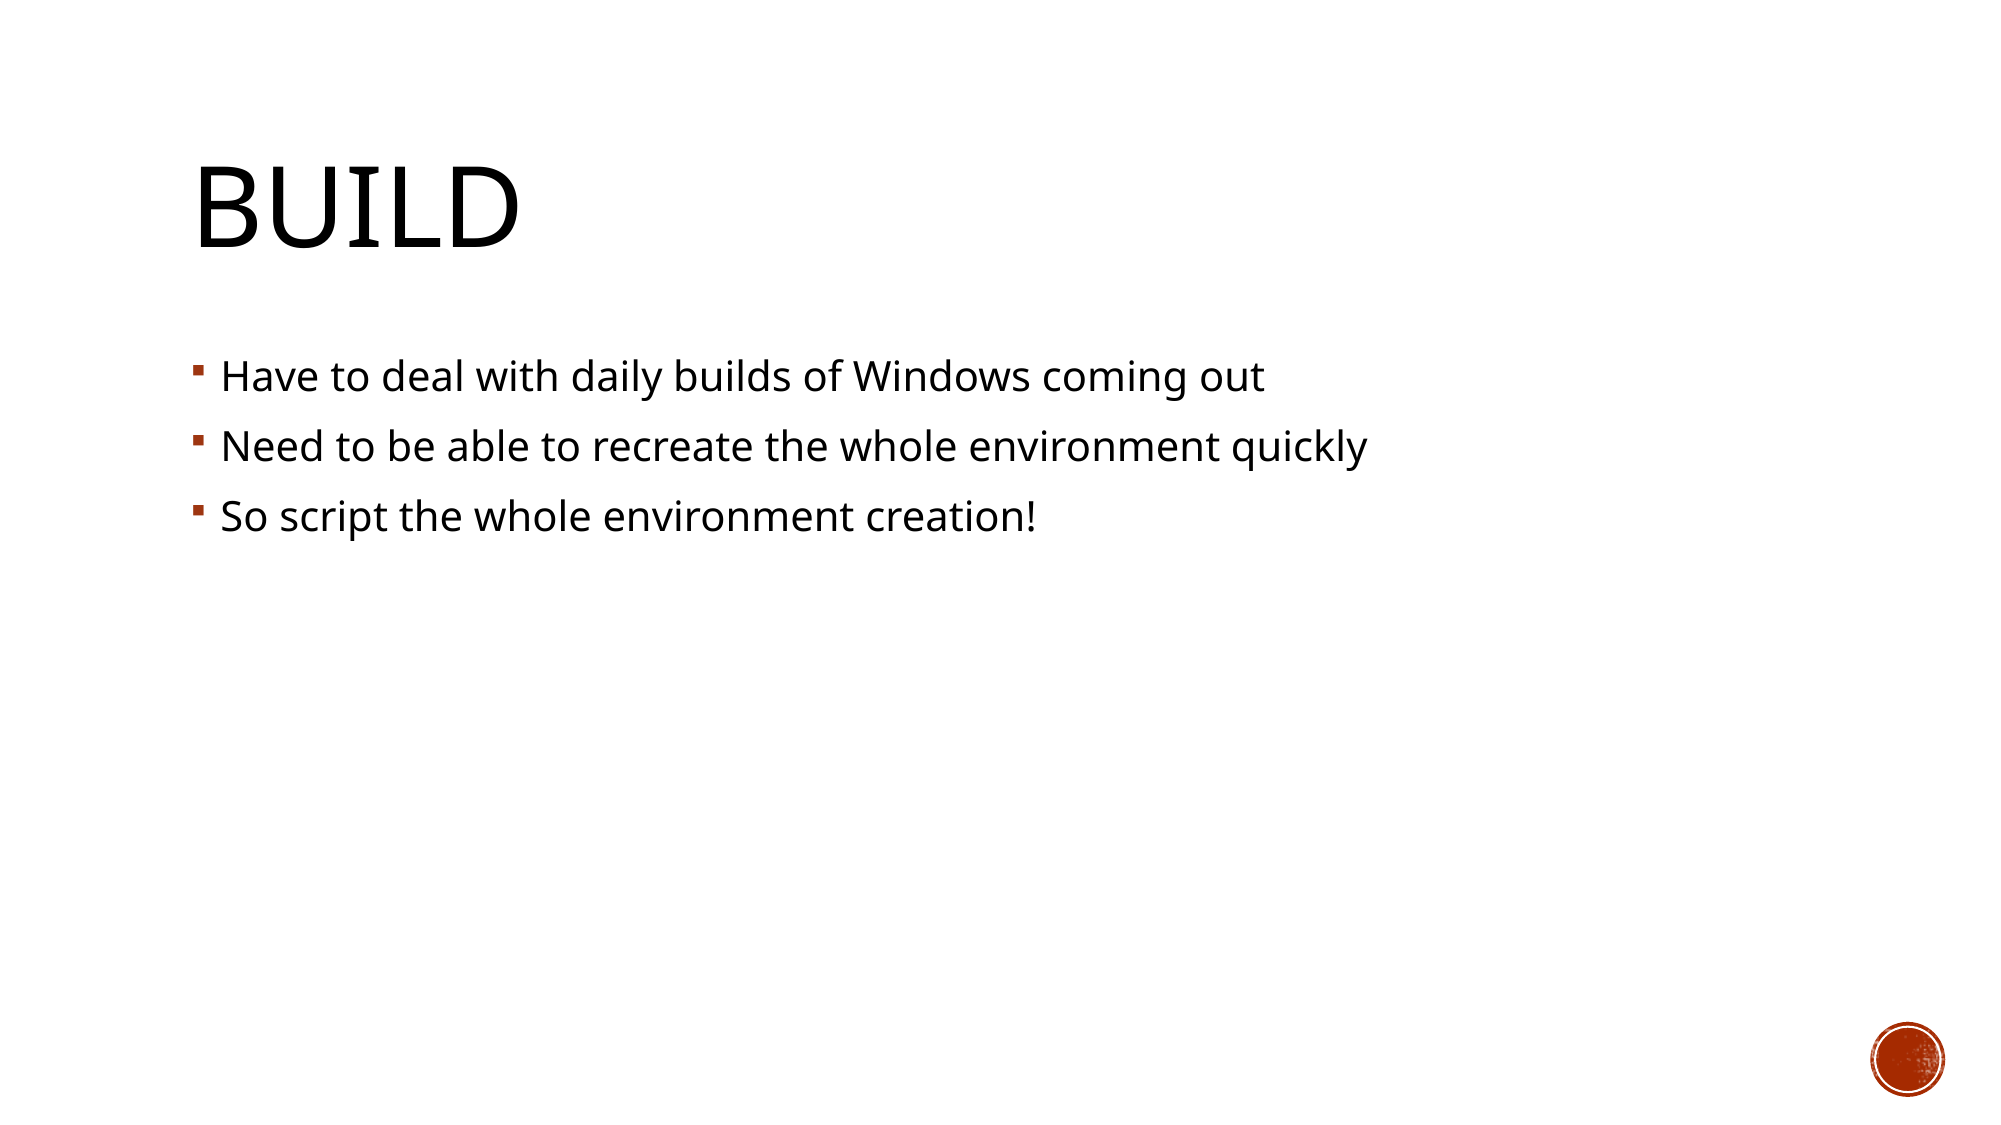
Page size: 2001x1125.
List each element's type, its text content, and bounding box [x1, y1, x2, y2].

list Have to deal with daily builds of Windows coming out Need to be able to recreate the whole environment quickly So script the whole environment creation! [175, 348, 1826, 1013]
title Build [175, 79, 1826, 344]
